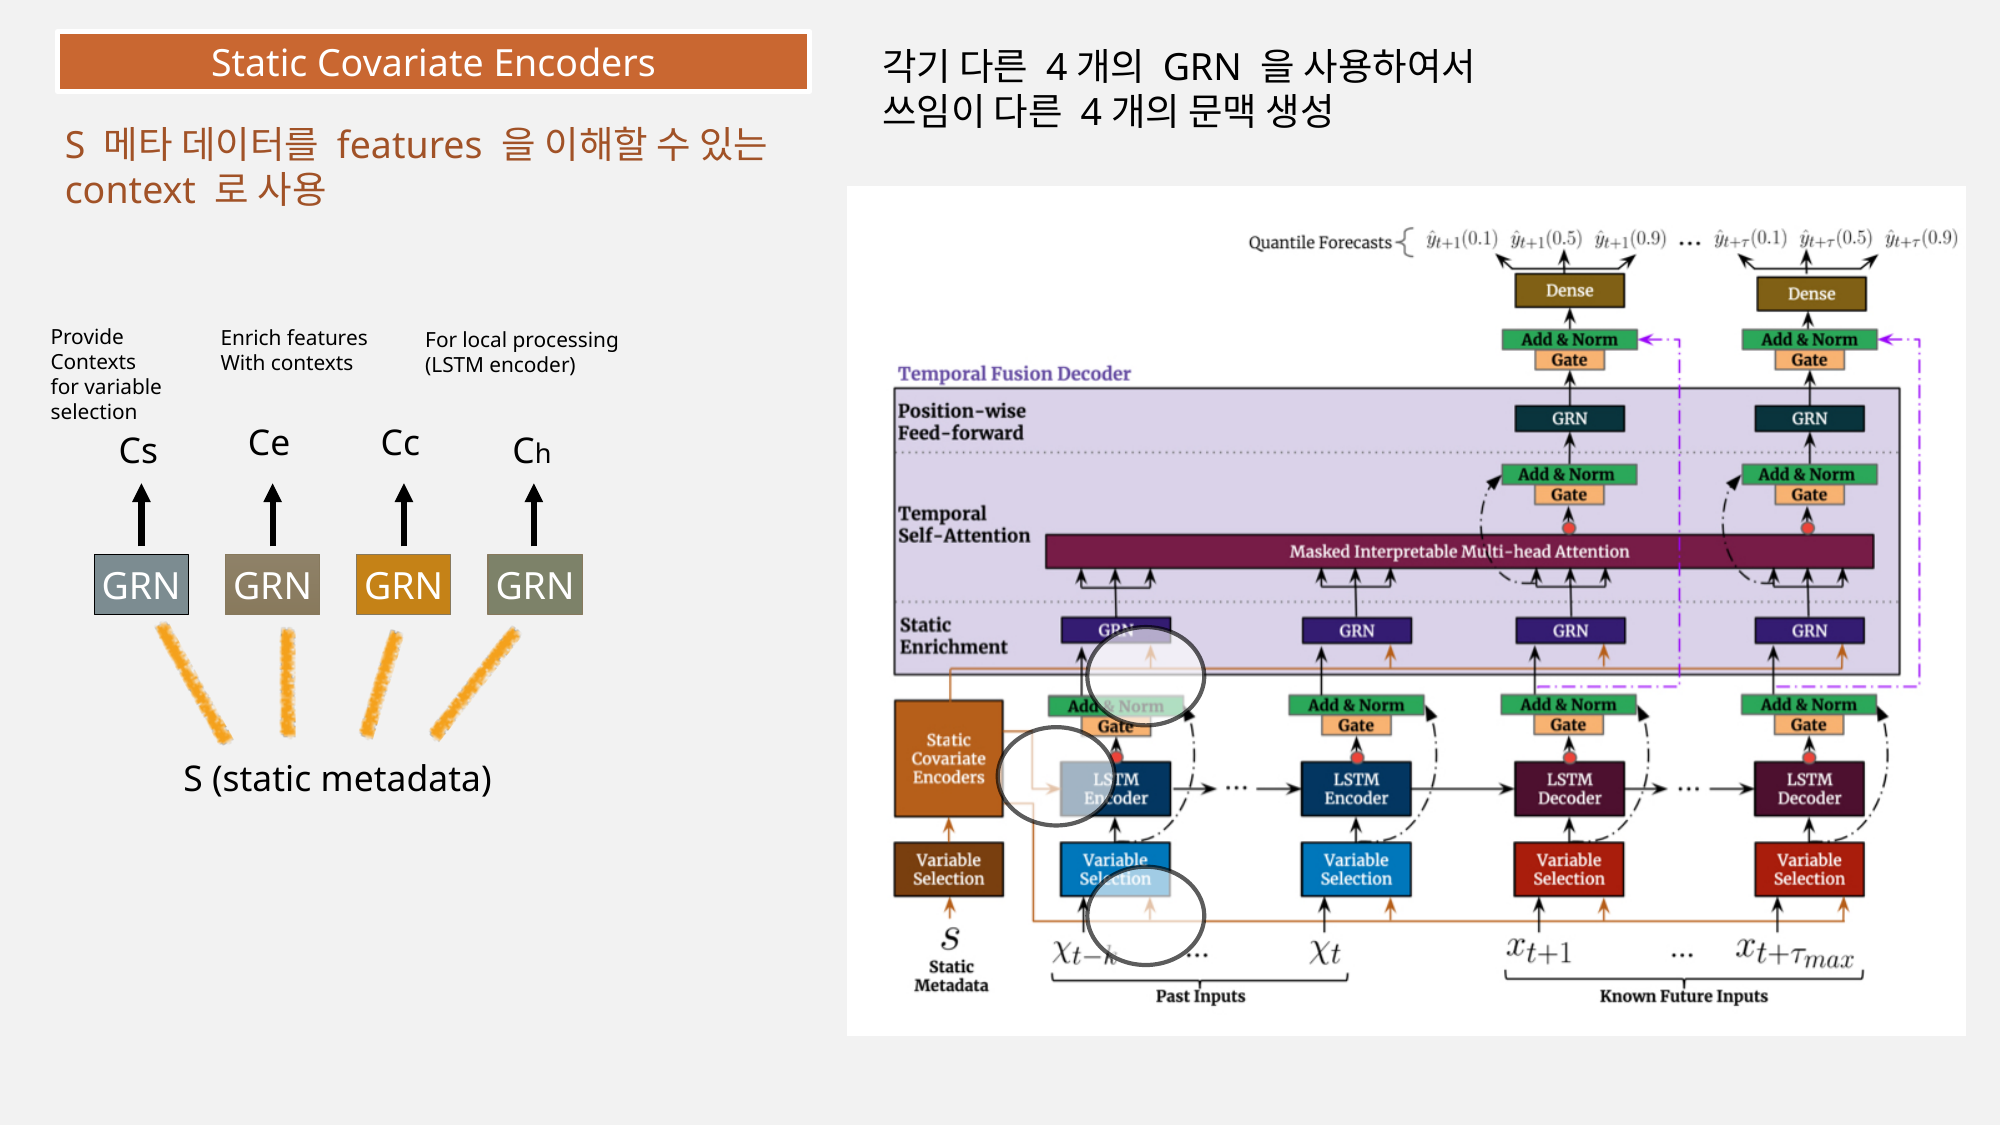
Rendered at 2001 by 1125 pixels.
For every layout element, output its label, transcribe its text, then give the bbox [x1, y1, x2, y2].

text_box GRN [94, 554, 189, 615]
picture [115, 613, 554, 754]
text_box S 메타 데이터를 features 을 이해할 수 있는 context 로 사용 [57, 113, 785, 219]
text_box [266, 483, 279, 547]
text_box Provide Contexts for variable selection [43, 316, 209, 431]
text_box Cc [373, 412, 428, 470]
text_box GRN [225, 554, 320, 615]
text_box Static Covariate Encoders [57, 31, 810, 92]
picture [847, 185, 1966, 1036]
text_box [527, 483, 541, 547]
text_box [135, 483, 148, 547]
text_box Ce [240, 412, 298, 470]
text_box Ch [504, 420, 560, 478]
text_box For local processing (LSTM encoder) [417, 319, 627, 385]
text_box Enrich features With contexts [213, 317, 376, 383]
text_box [397, 483, 411, 547]
text_box GRN [488, 554, 583, 615]
text_box Cs [111, 431, 166, 478]
text_box 각기 다른 4개의 GRN 을 사용하여서 쓰임이 다른 4개의 문맥 생성 [874, 35, 1493, 141]
text_box GRN [356, 554, 451, 615]
text_box S (static metadata) [175, 748, 500, 807]
